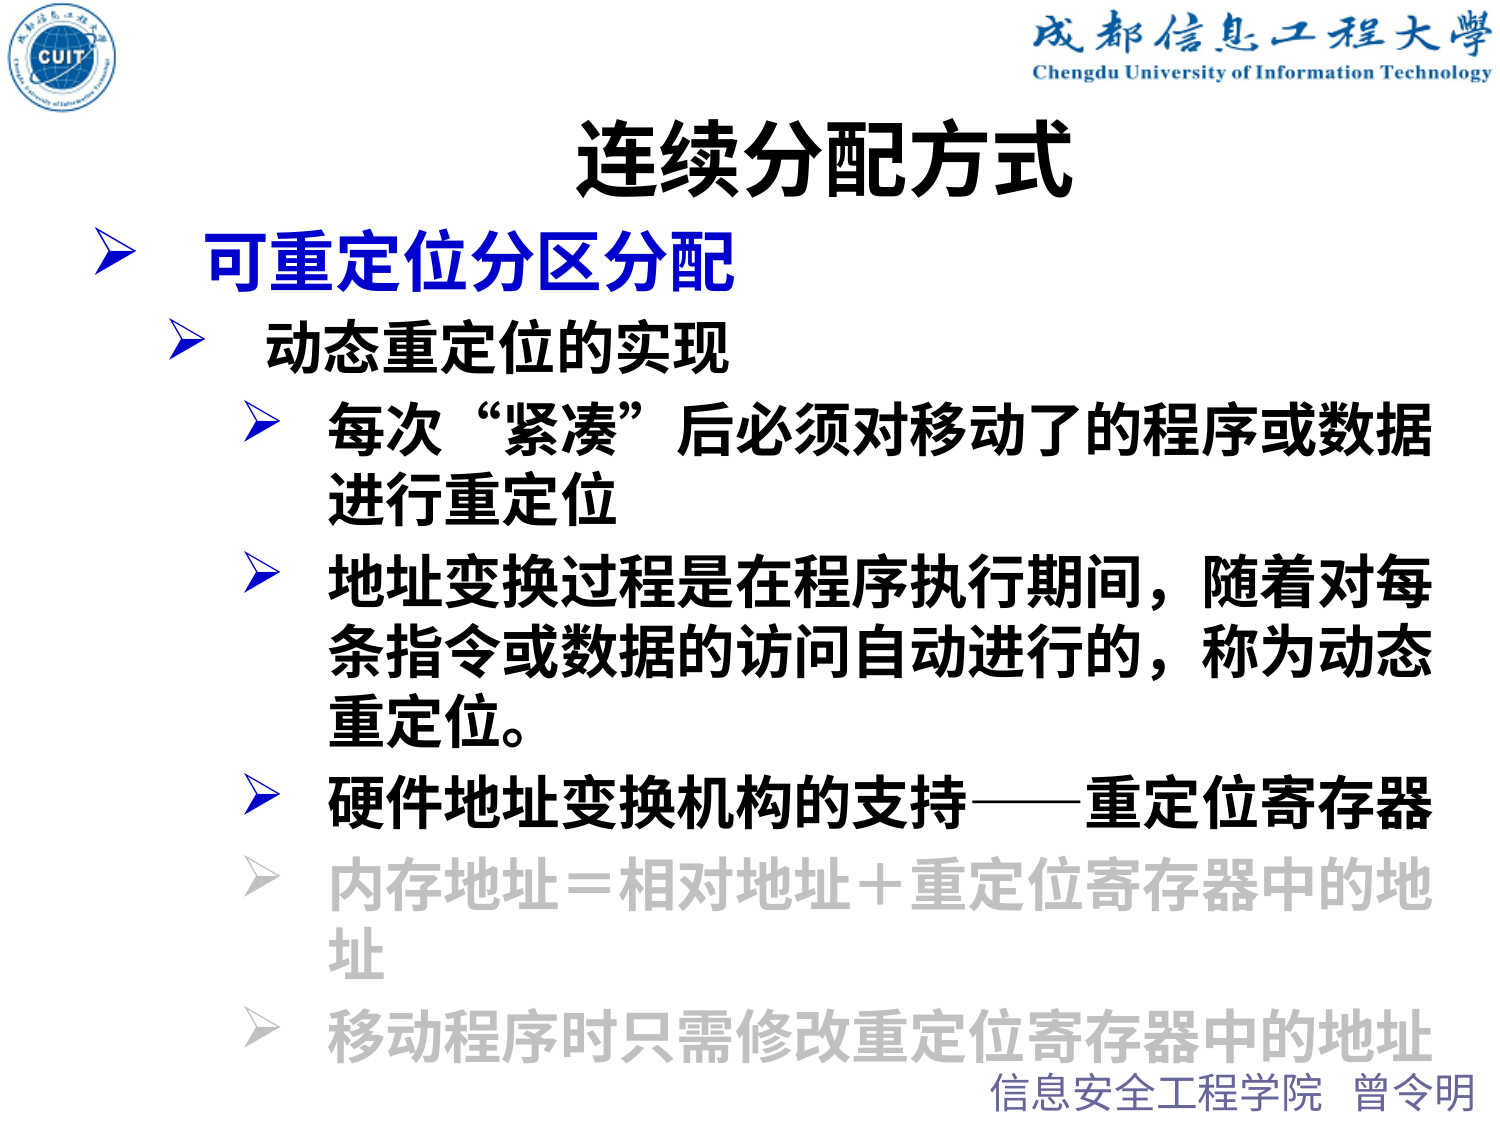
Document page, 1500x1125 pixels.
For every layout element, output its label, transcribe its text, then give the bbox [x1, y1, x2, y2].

picture [1021, 0, 1500, 91]
picture [0, 0, 130, 116]
text_box 连续分配方式 [212, 99, 1438, 212]
text_box 可重定位分区分配 动态重定位的实现 每次“紧凑”后必须对移动了的程序或数据进行重定位 地址变换过程是在程序执行期间，随着对每条指令或数据的访问自动进行的，称为动态重定位。 硬件地址变换机构的支持——重定位寄存器 内存地址＝相对地址＋重定位寄存器中的地址 移动程序时只需修改重定位寄存器中的地址 [75, 212, 1475, 1088]
